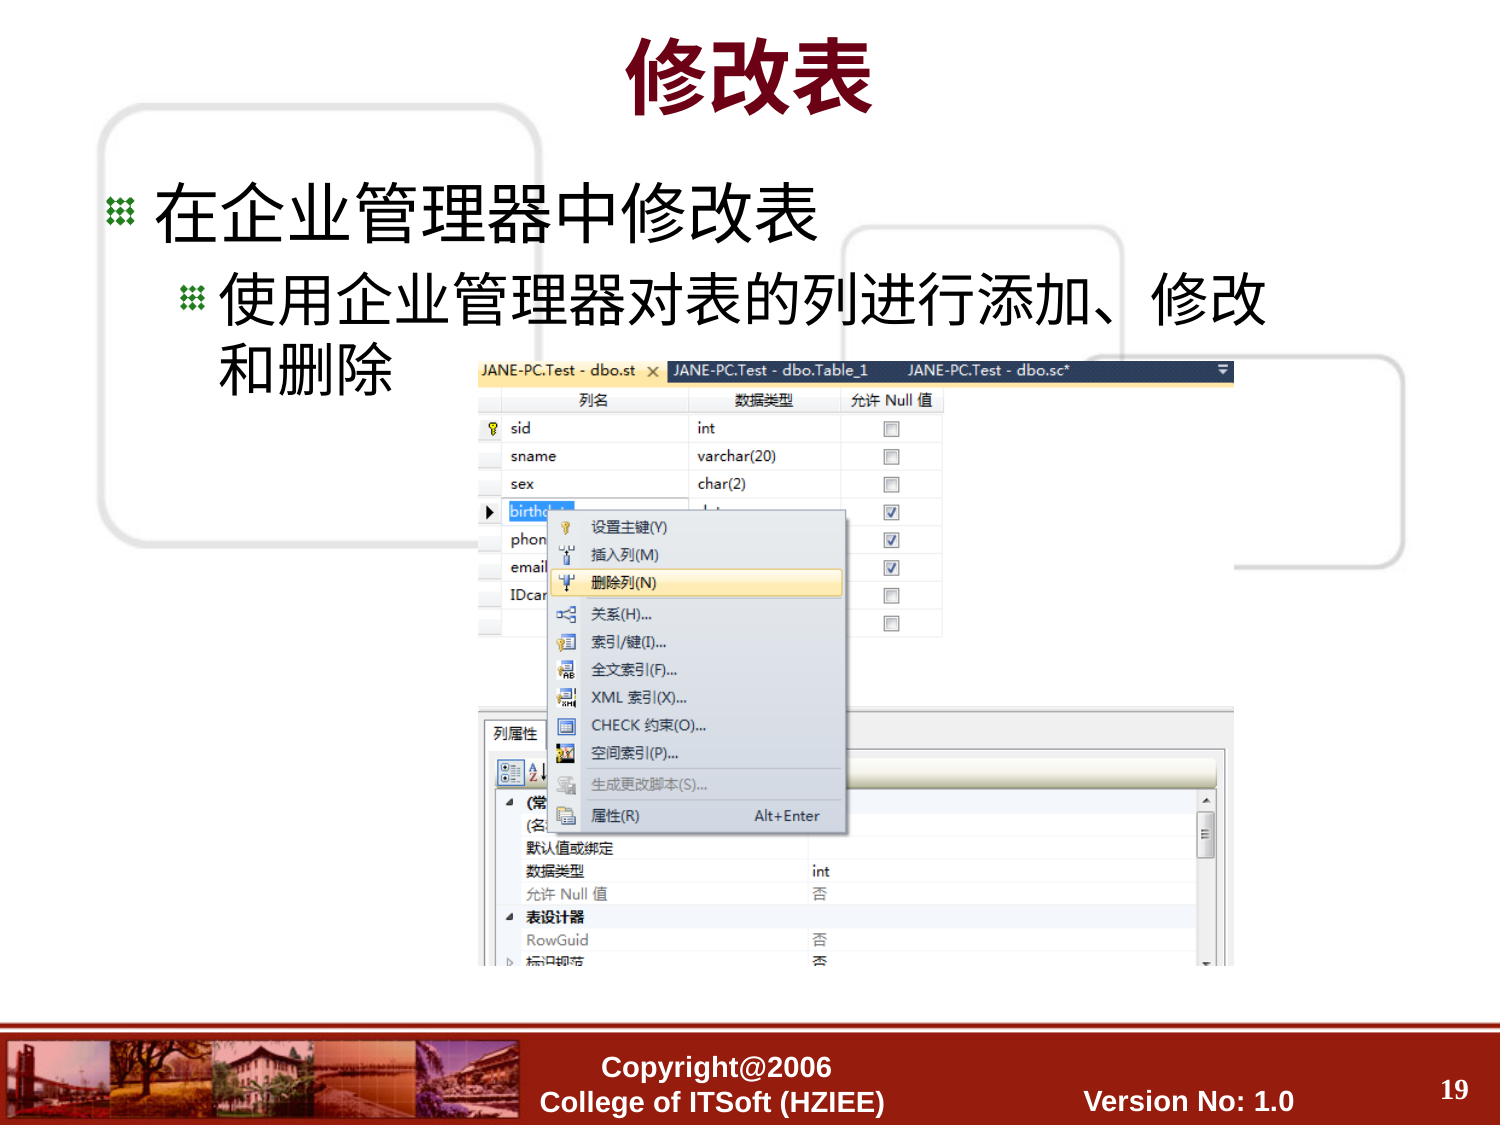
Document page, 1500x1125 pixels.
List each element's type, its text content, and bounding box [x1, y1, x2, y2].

title 修改表 [75, 23, 1425, 128]
list 在企业管理器中修改表 使用企业管理器对表的列进行添加、修改和删除 [82, 164, 1335, 448]
picture [0, 0, 1500, 1125]
